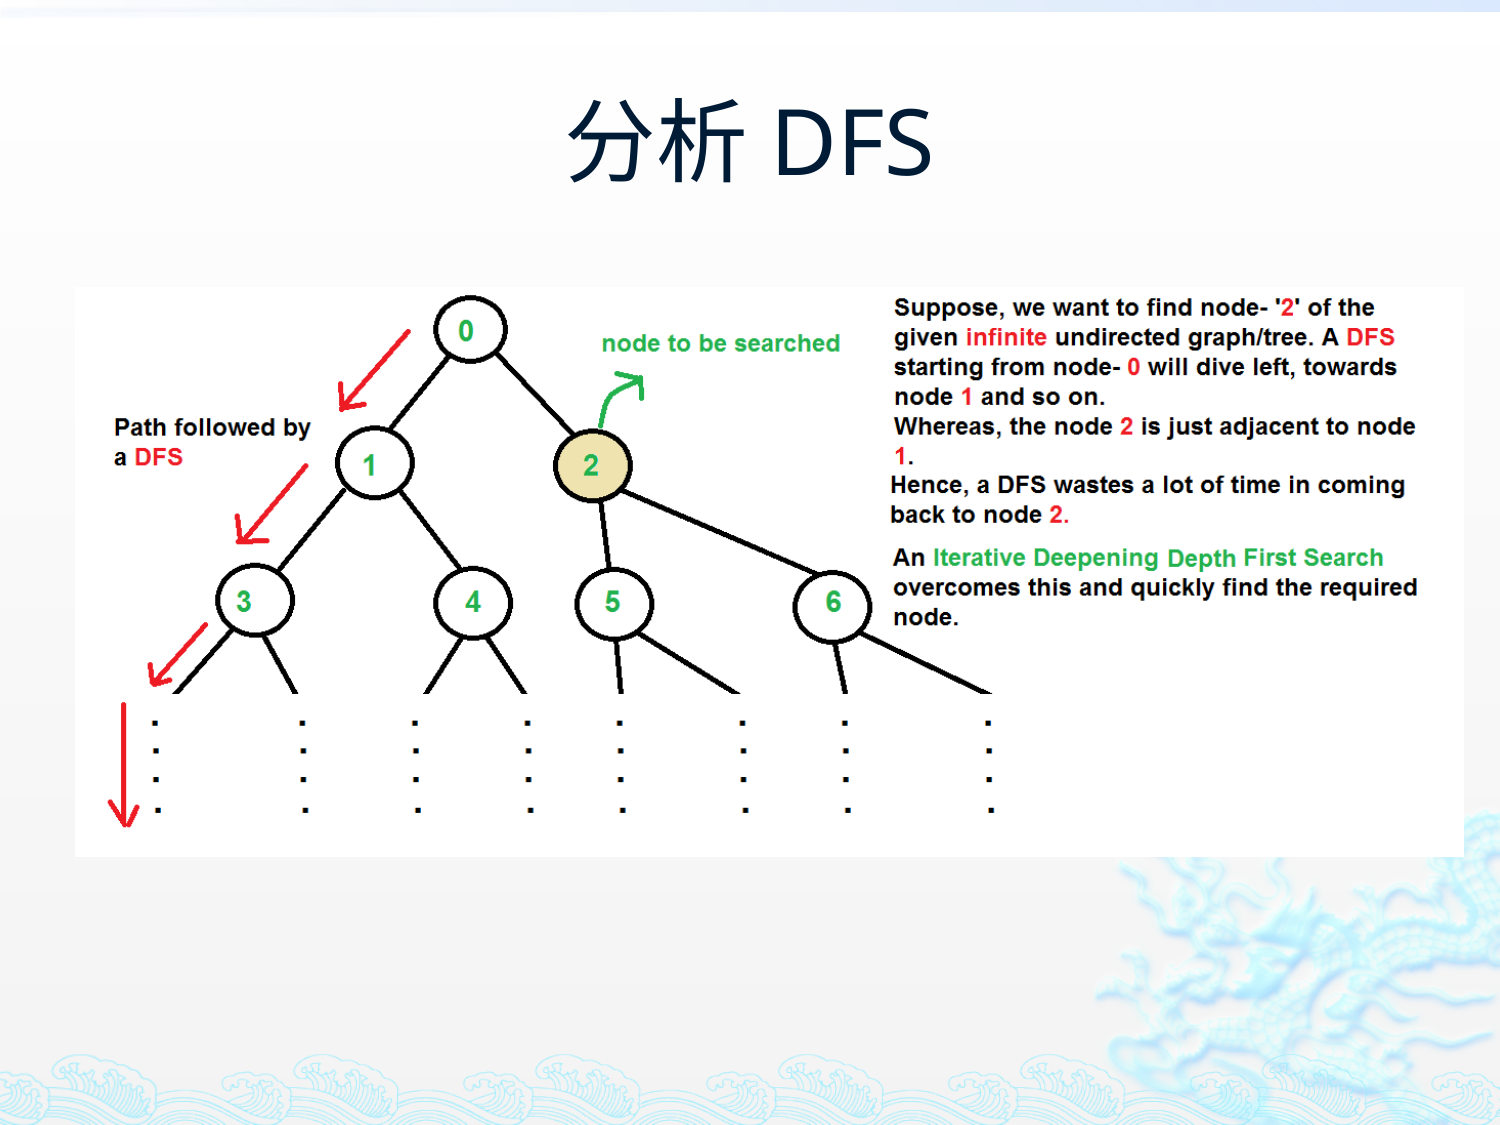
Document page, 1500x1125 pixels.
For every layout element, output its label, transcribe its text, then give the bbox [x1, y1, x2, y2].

title 分析DFS [75, 45, 1425, 233]
picture [74, 286, 1465, 857]
